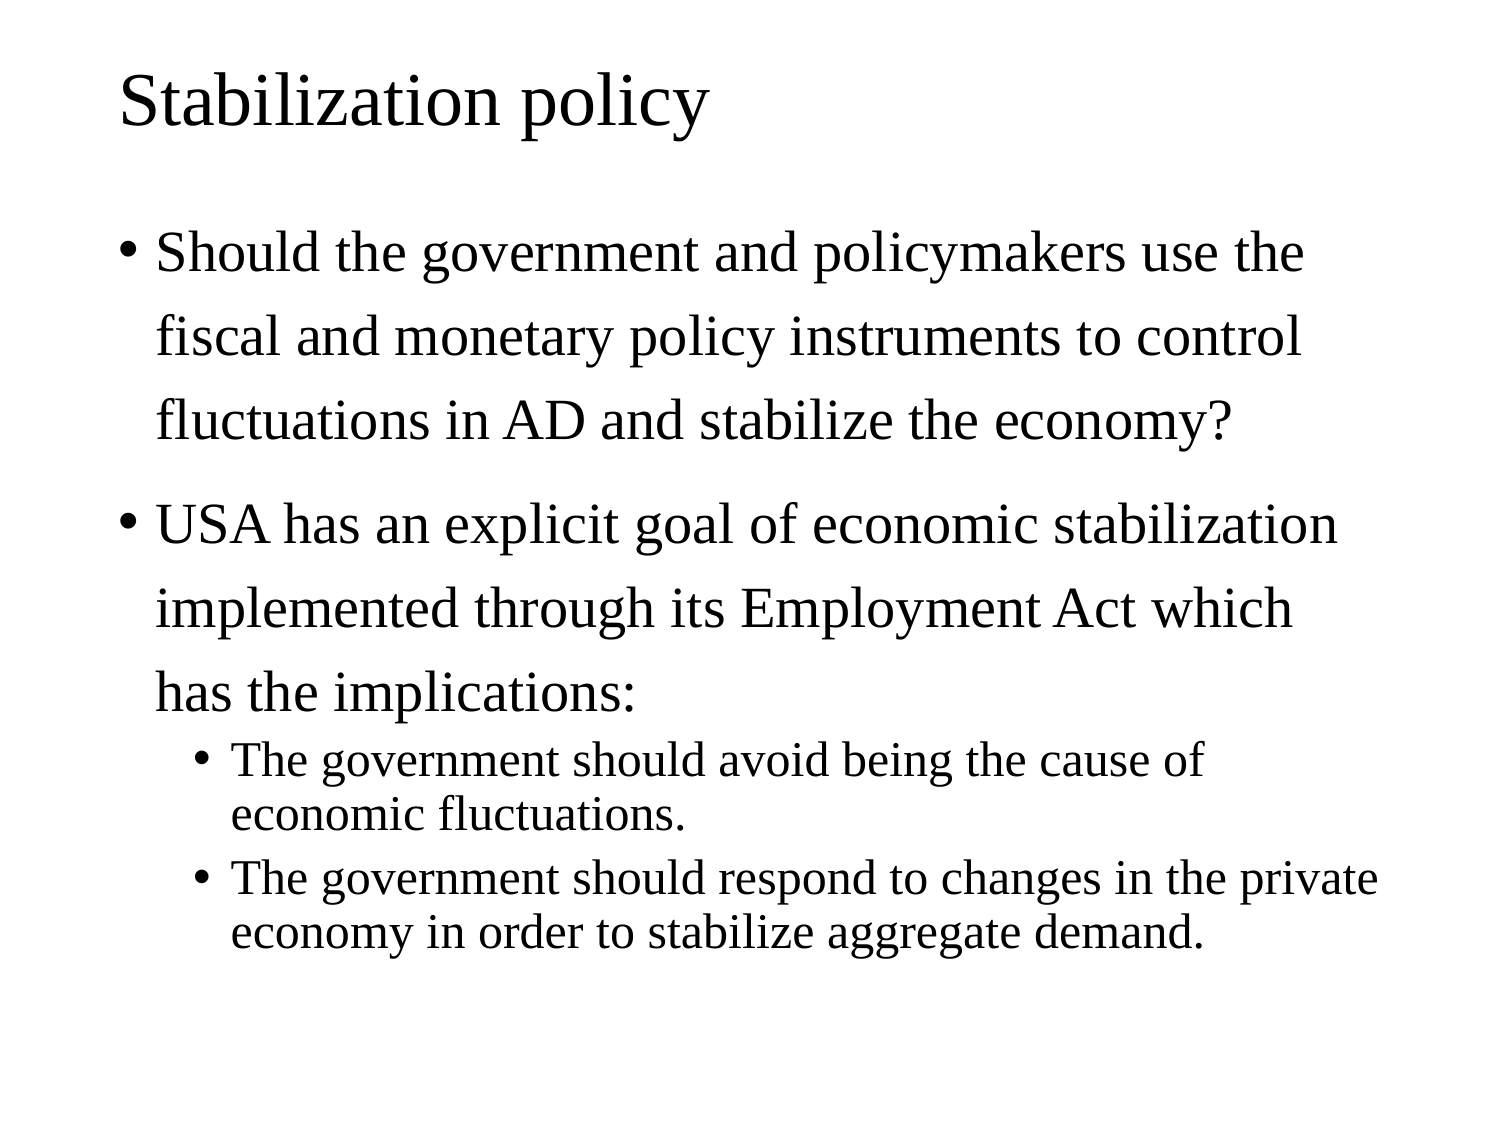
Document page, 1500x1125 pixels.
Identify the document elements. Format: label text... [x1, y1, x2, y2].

list Should the government and policymakers use the fiscal and monetary policy instruments to control fluctuations in AD and stabilize the economy? USA has an explicit goal of economic stabilization implemented through its Employment Act which has the implications: The government should avoid being the cause of economic fluctuations. The government should respond to changes in the private economy in order to stabilize aggregate demand. [103, 191, 1397, 1014]
title Stabilization policy [103, 52, 1397, 150]
